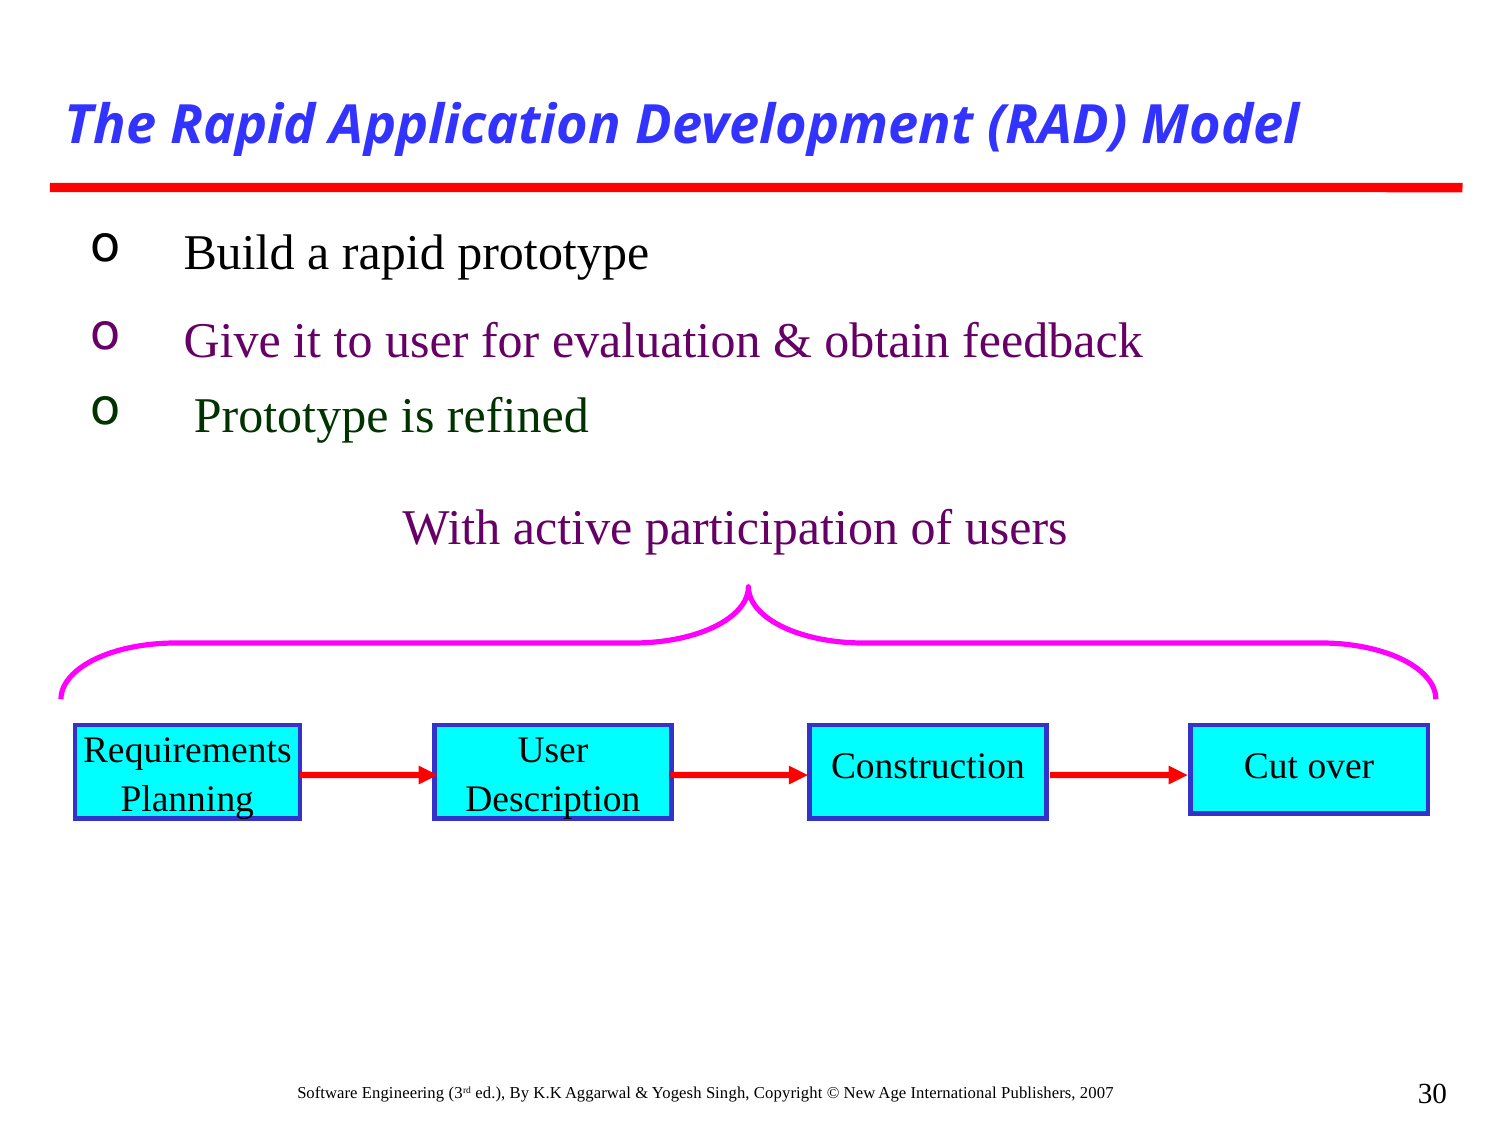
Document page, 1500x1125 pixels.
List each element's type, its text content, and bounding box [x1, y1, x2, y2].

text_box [60, 586, 1437, 826]
text_box With active participation of users [387, 487, 1150, 563]
text_box Give it to user for evaluation & obtain feedback [75, 299, 1463, 374]
text_box Prototype is refined [75, 374, 1463, 450]
text_box Build a rapid prototype [75, 212, 1463, 288]
slide_number 30 [1149, 1066, 1463, 1125]
text_box The Rapid Application Development (RAD) Model [49, 82, 1463, 162]
